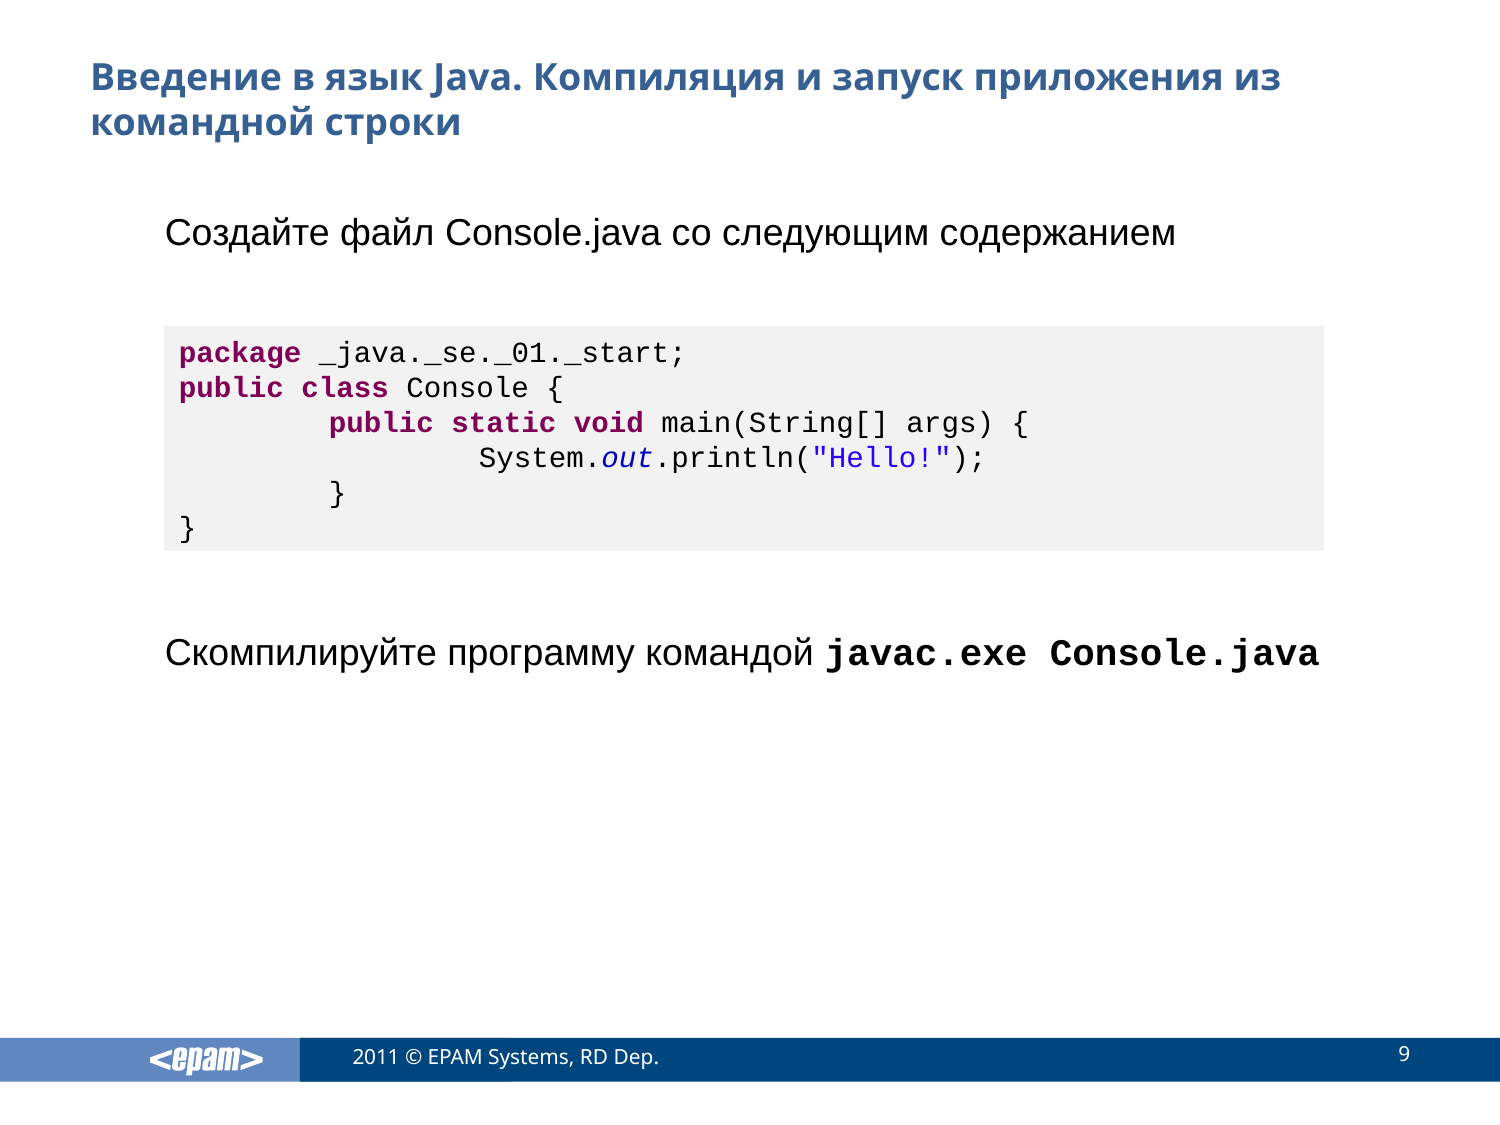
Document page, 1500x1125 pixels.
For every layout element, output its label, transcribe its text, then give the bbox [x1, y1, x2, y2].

title Введение в язык Java. Компиляция и запуск приложения из командной строки [75, 45, 1425, 163]
footer 2011 © EPAM Systems, RD Dep. [337, 1028, 738, 1088]
text_box package _java._se._01._start; public class Console { public static void main(String[] args) { System.out.println("Hello!"); } } [164, 325, 1325, 551]
list Создайте файл Console.java со следующим содержанием Скомпилируйте программу командой javac.exe Console.java [150, 200, 1350, 988]
slide_number 9 [1262, 1025, 1425, 1085]
